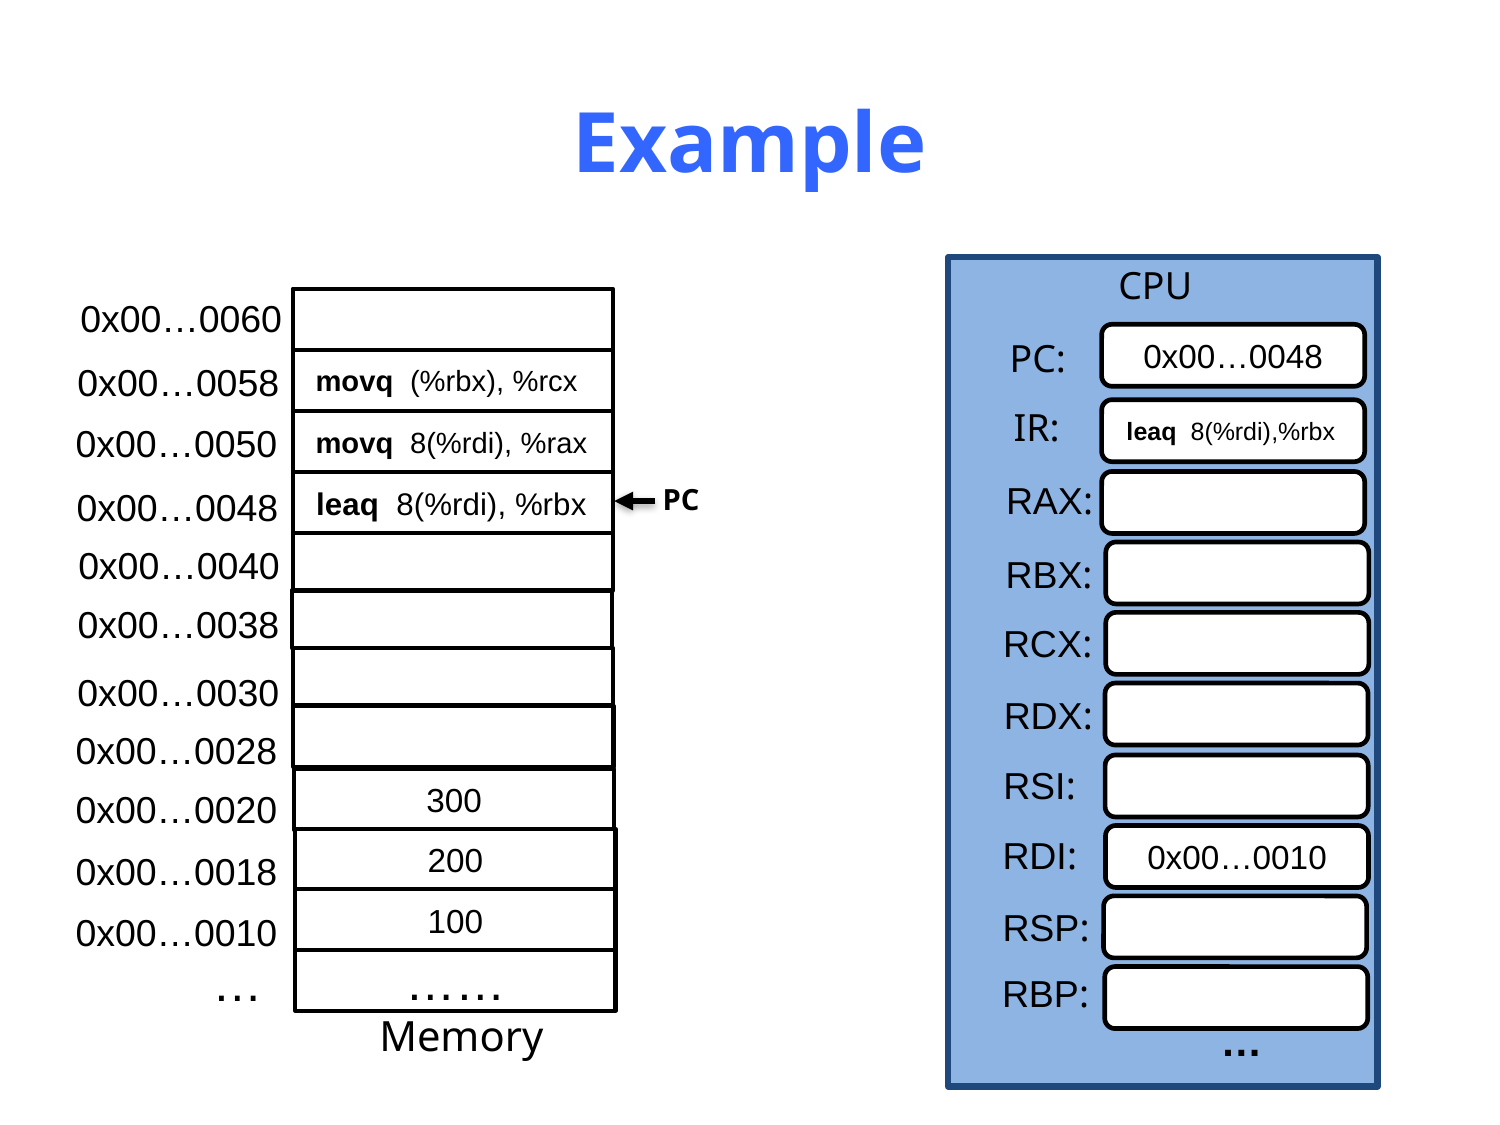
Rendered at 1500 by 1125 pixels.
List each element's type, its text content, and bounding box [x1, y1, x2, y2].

text_box [946, 255, 1380, 1089]
text_box 0x00…0030 [62, 661, 294, 722]
text_box 0x00…0048 [61, 476, 293, 537]
text_box Memory [364, 1013, 559, 1067]
text_box [1107, 610, 1371, 677]
text_box 0x00…0020 [60, 780, 292, 839]
text_box … [1205, 1007, 1278, 1072]
text_box 0x00…0060 [65, 287, 297, 348]
text_box 0x00…0010 [1103, 823, 1371, 890]
text_box IR: [998, 396, 1075, 456]
text_box PC [648, 473, 715, 524]
text_box leaq 8(%rdi),%rbx [1099, 397, 1367, 464]
text_box [291, 646, 615, 708]
text_box RSI: [988, 754, 1091, 815]
text_box PC: [994, 327, 1081, 388]
text_box 200 [293, 827, 618, 887]
text_box 0x00…0010 [60, 901, 292, 962]
text_box … [197, 962, 278, 1019]
text_box 300 [292, 767, 616, 832]
text_box 0x00…0048 [1099, 322, 1367, 389]
text_box [1107, 539, 1371, 607]
title Example [75, 45, 1425, 233]
text_box [294, 593, 614, 650]
text_box RCX: [988, 612, 1108, 673]
text_box [1105, 893, 1369, 960]
text_box RDX: [988, 684, 1108, 744]
text_box [1099, 469, 1367, 536]
text_box [293, 531, 615, 593]
text_box RDI: [987, 825, 1092, 885]
text_box [1103, 752, 1371, 820]
text_box 100 [293, 887, 618, 948]
text_box movq 8(%rdi), %rax [292, 413, 615, 470]
text_box 0x00…0040 [63, 534, 295, 595]
text_box movq (%rbx), %rcx [292, 352, 615, 413]
text_box 0x00…0058 [62, 352, 294, 412]
text_box RAX: [991, 469, 1108, 530]
text_box 0x00…0050 [60, 412, 292, 472]
text_box [1107, 680, 1371, 748]
text_box [292, 704, 616, 767]
text_box RBP: [987, 962, 1104, 1022]
text_box RBX: [990, 543, 1108, 604]
text_box 0x00…0038 [62, 594, 294, 654]
text_box CPU [1103, 254, 1208, 314]
text_box 0x00…0018 [60, 840, 292, 901]
text_box …… [293, 948, 618, 1013]
text_box 0x00…0028 [60, 719, 292, 780]
text_box RSP: [987, 896, 1105, 957]
text_box [291, 287, 615, 352]
text_box [1103, 964, 1370, 1031]
text_box leaq 8(%rdi), %rbx [291, 470, 615, 531]
